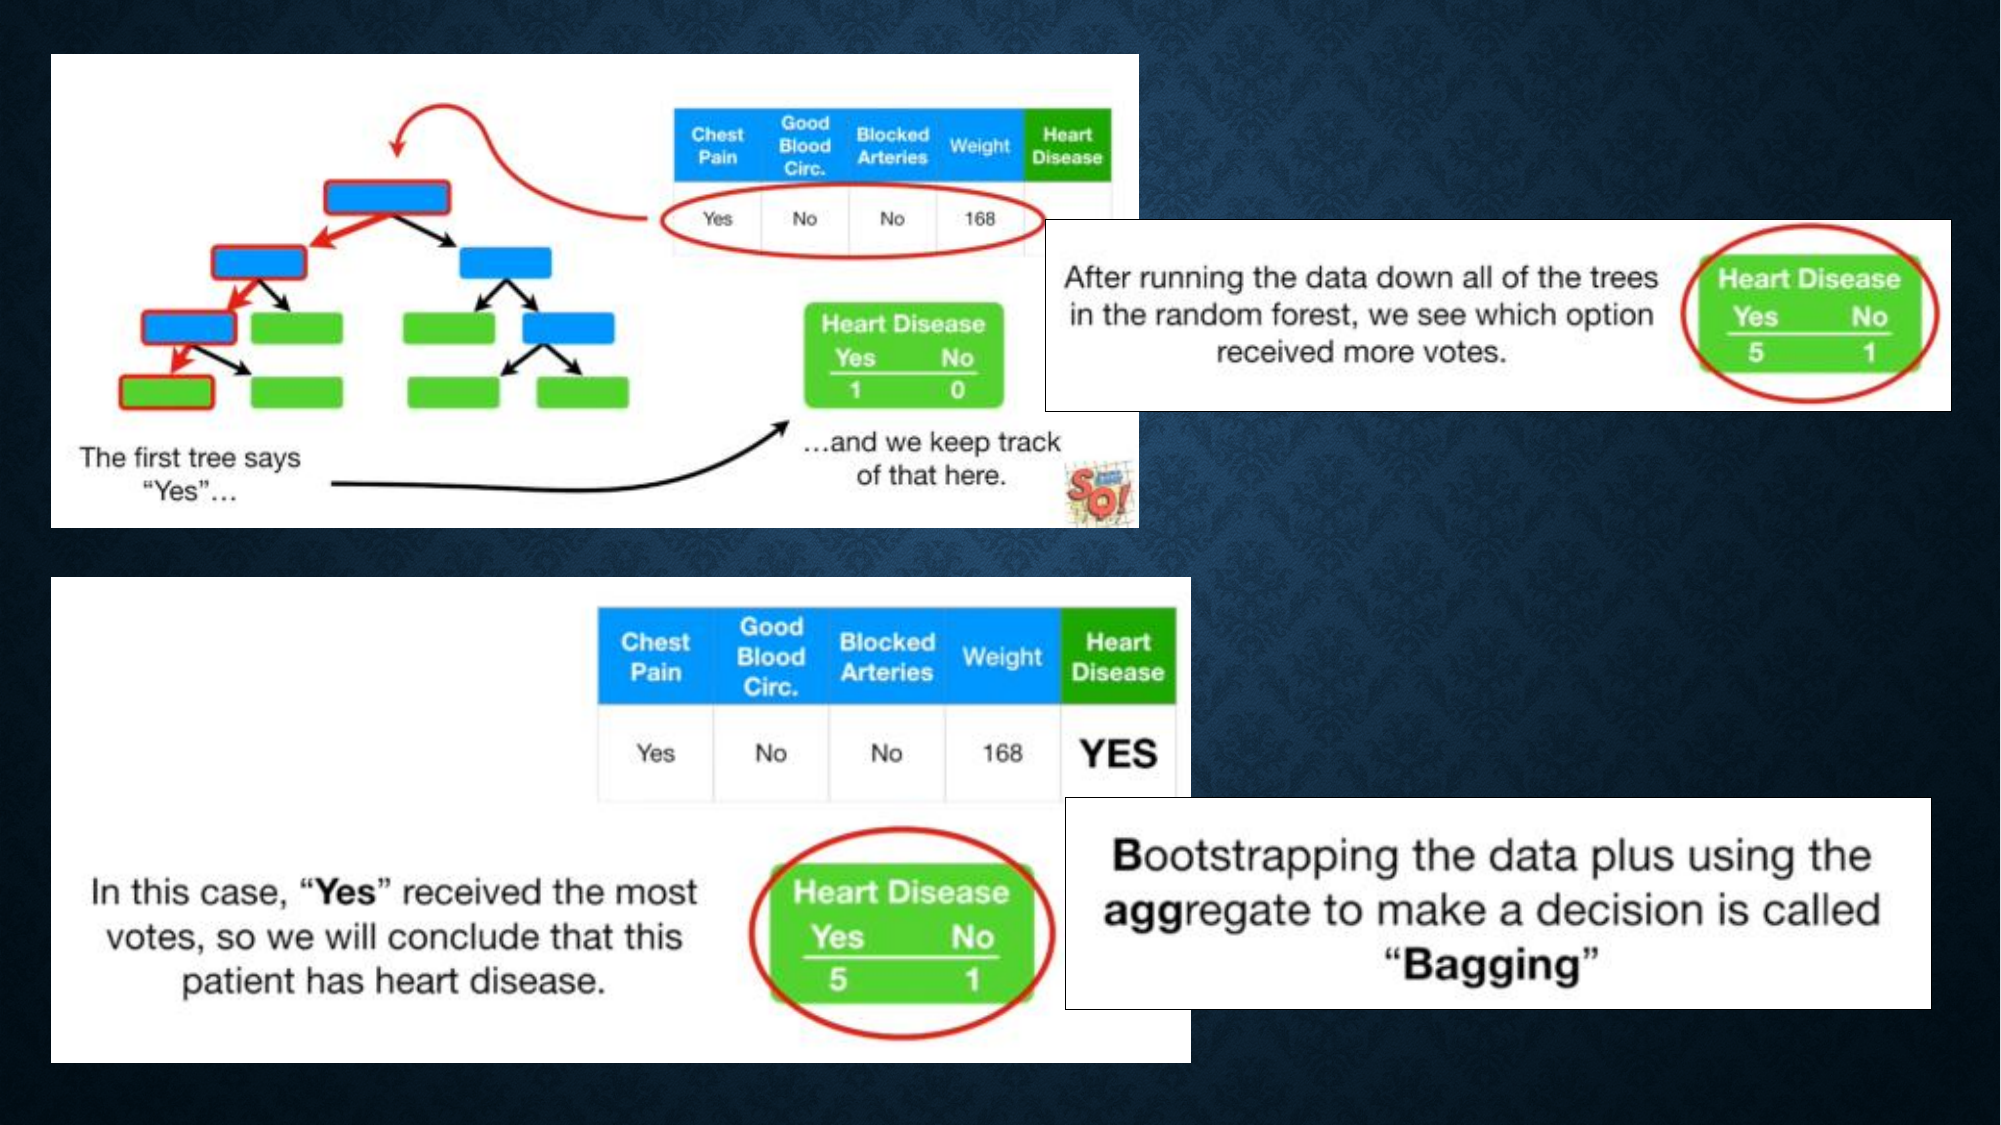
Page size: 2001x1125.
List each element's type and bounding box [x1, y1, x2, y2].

picture [50, 576, 1932, 1063]
picture [50, 54, 1952, 528]
